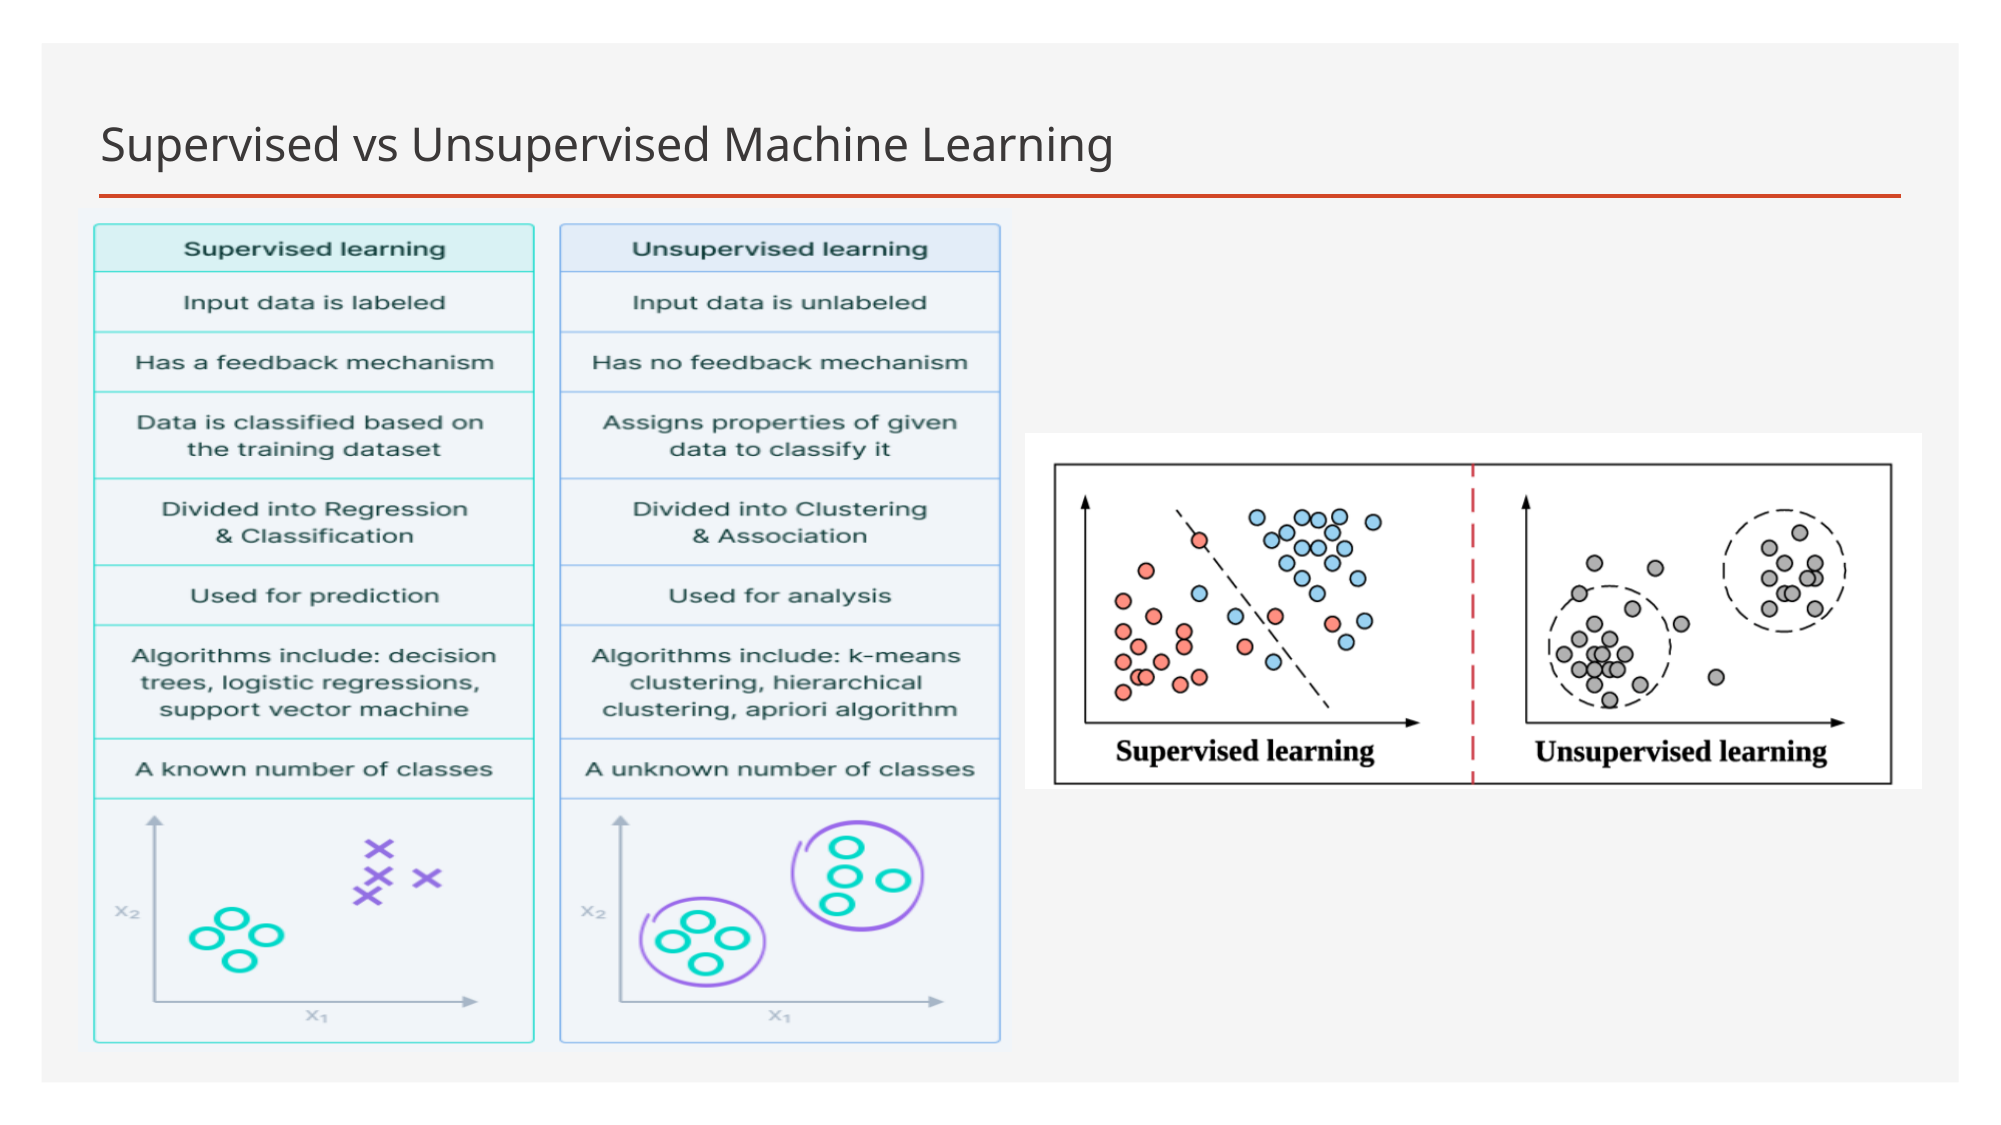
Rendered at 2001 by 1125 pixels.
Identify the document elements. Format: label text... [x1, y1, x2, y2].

title Supervised vs Unsupervised Machine Learning [85, 73, 1214, 179]
picture [78, 208, 1012, 1052]
picture [1025, 433, 1922, 789]
